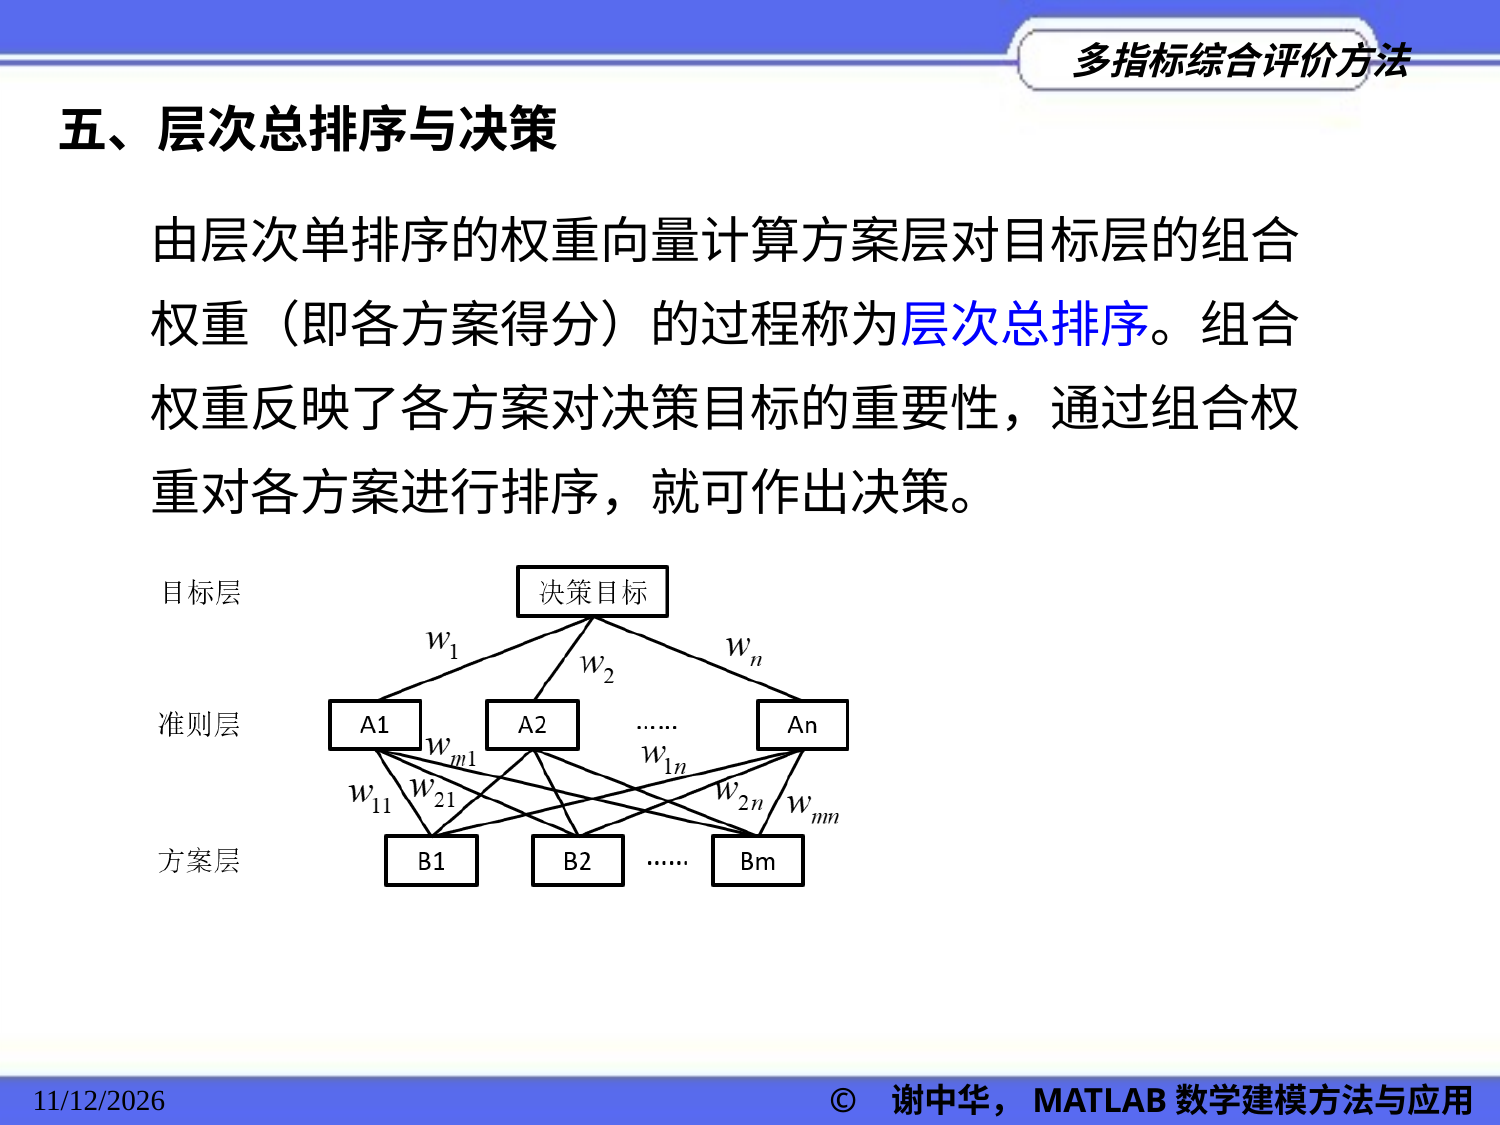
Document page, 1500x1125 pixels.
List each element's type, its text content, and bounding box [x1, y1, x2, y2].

text_box 五、层次总排序与决策 [43, 89, 916, 165]
picture [0, 0, 1500, 1125]
text_box 由层次单排序的权重向量计算方案层对目标层的组合权重（即各方案得分）的过程称为层次总排序。组合权重反映了各方案对决策目标的重要性，通过组合权重对各方案进行排序，就可作出决策。 [135, 177, 1329, 528]
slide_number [17, 1077, 356, 1120]
footer © 谢中华，MATLAB数学建模方法与应用 [809, 1078, 1495, 1120]
